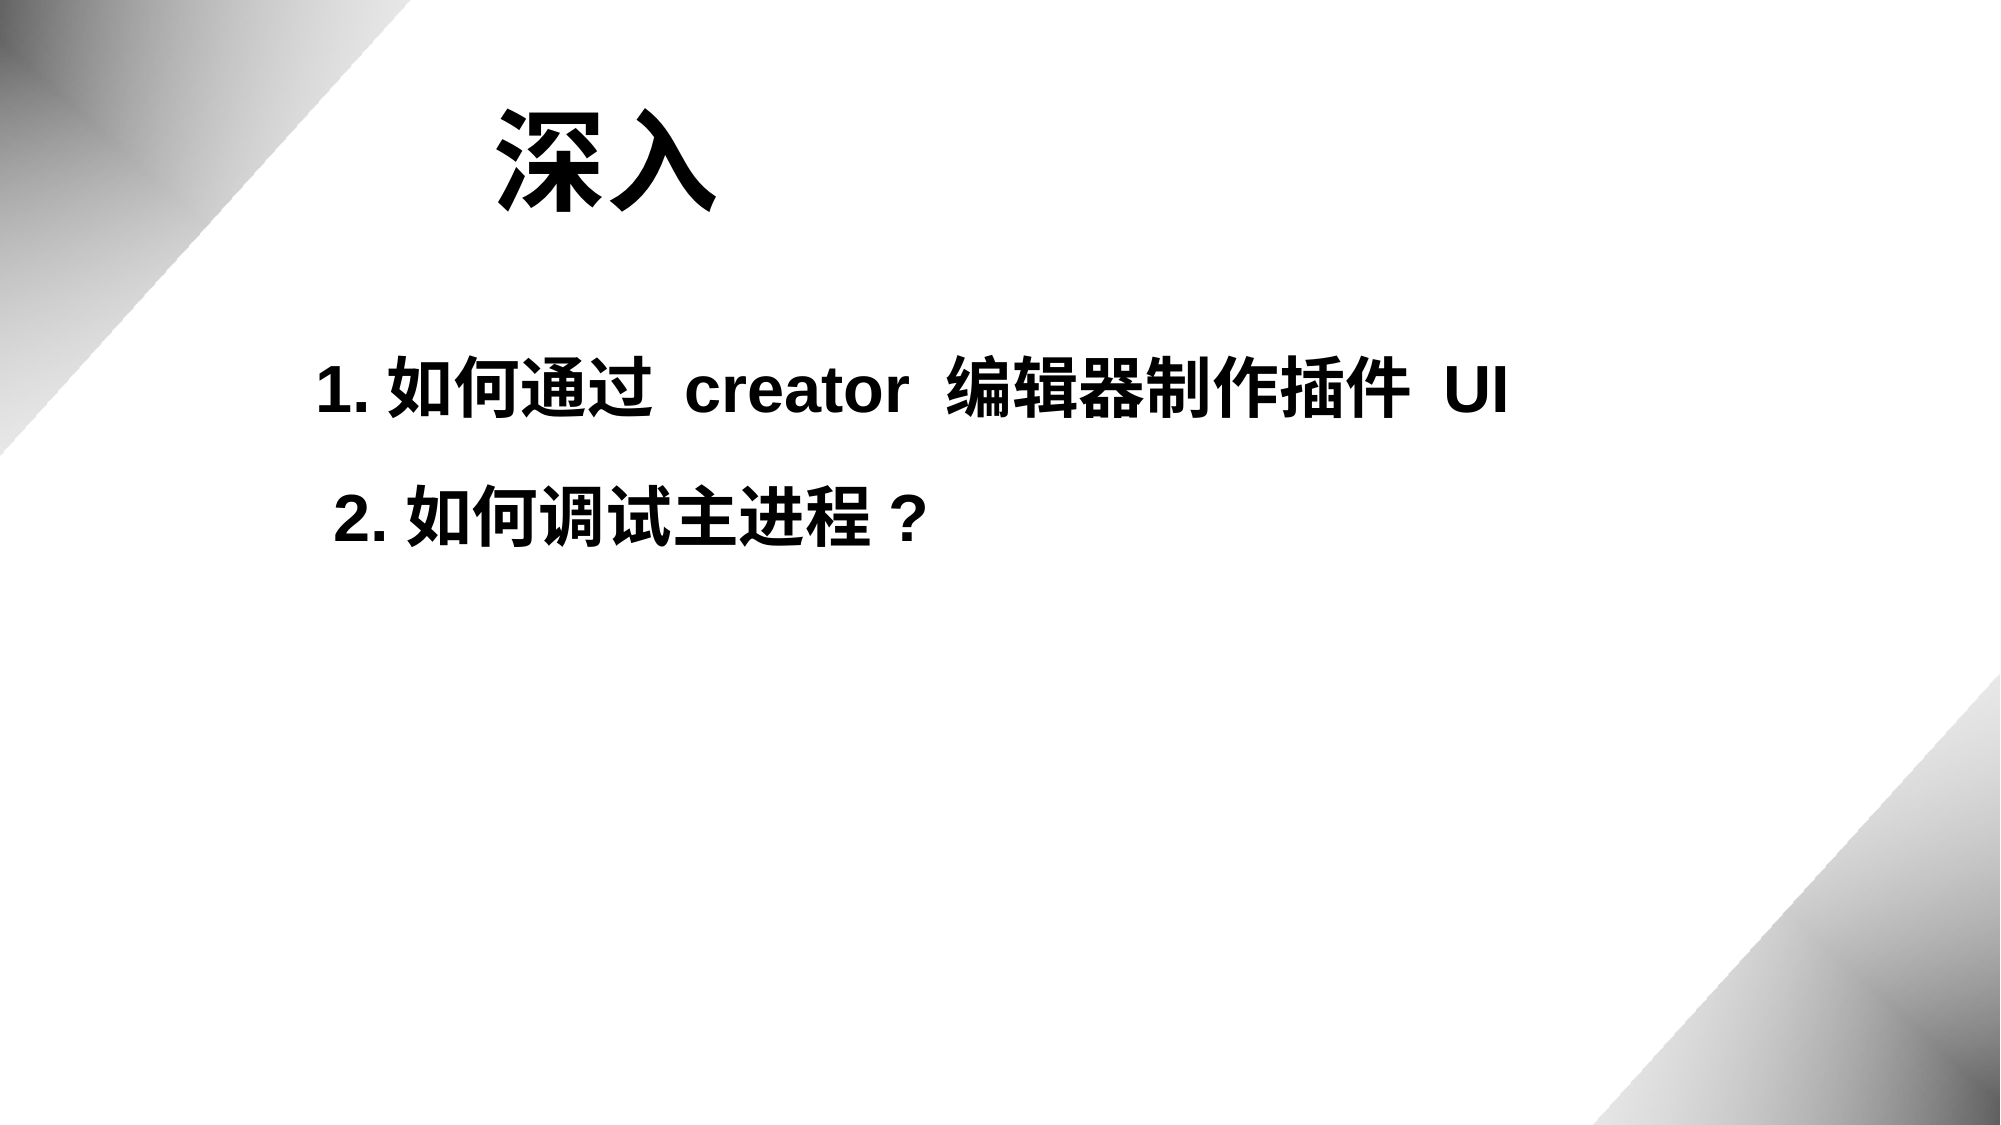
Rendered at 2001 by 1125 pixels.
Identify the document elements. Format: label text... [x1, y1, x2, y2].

text_box 2.如何调试主进程? [319, 467, 944, 563]
picture [0, 0, 299, 474]
picture [1692, 663, 2000, 1125]
text_box 1.如何通过 creator 编辑器制作插件 UI [300, 338, 1526, 433]
text_box 深入 [478, 84, 768, 234]
